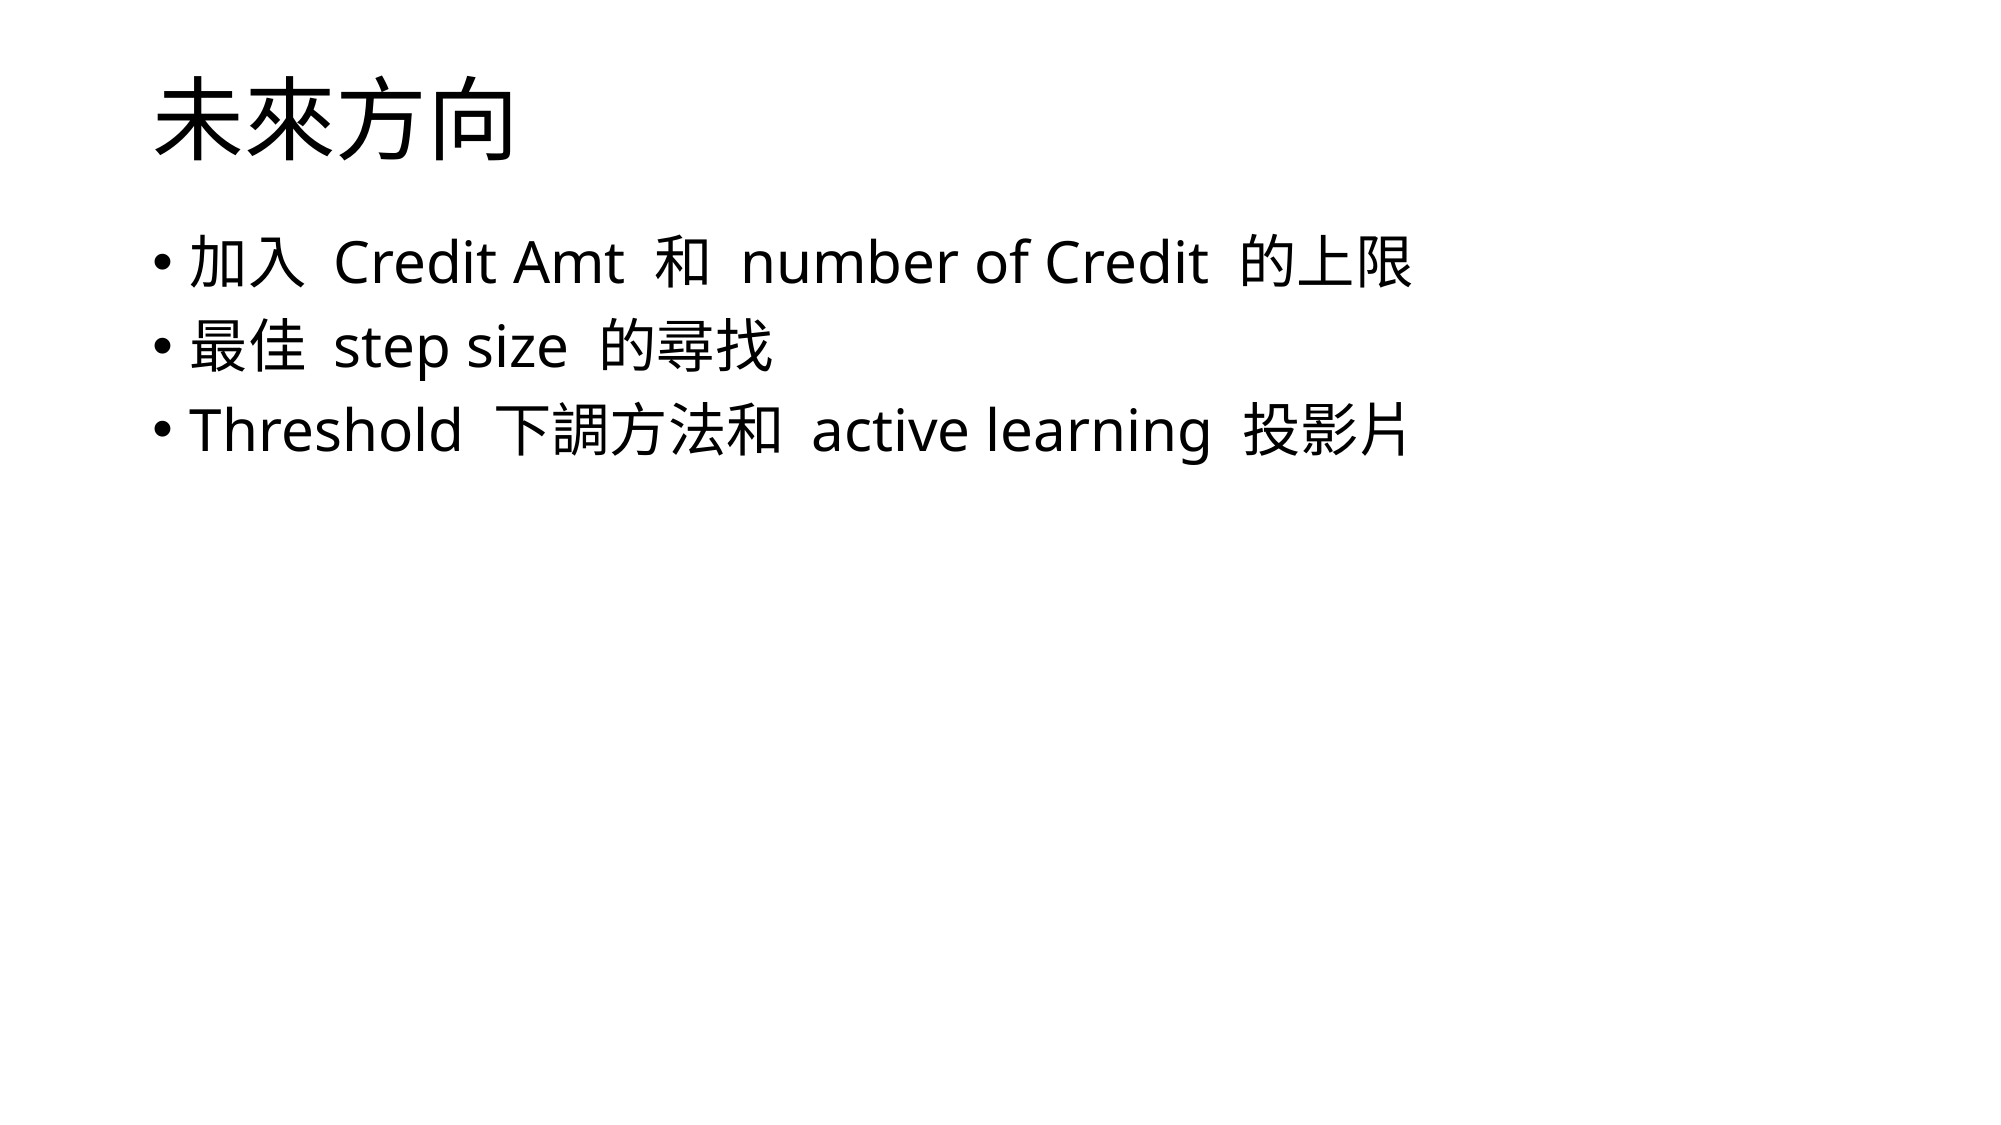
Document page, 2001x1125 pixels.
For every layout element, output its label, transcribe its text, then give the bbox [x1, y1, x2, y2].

list 加入 Credit Amt 和 number of Credit 的上限 最佳 step size 的尋找 Threshold 下調方法和 active learning 投影片 [137, 225, 1863, 1014]
title 未來方向 [137, 59, 1863, 188]
